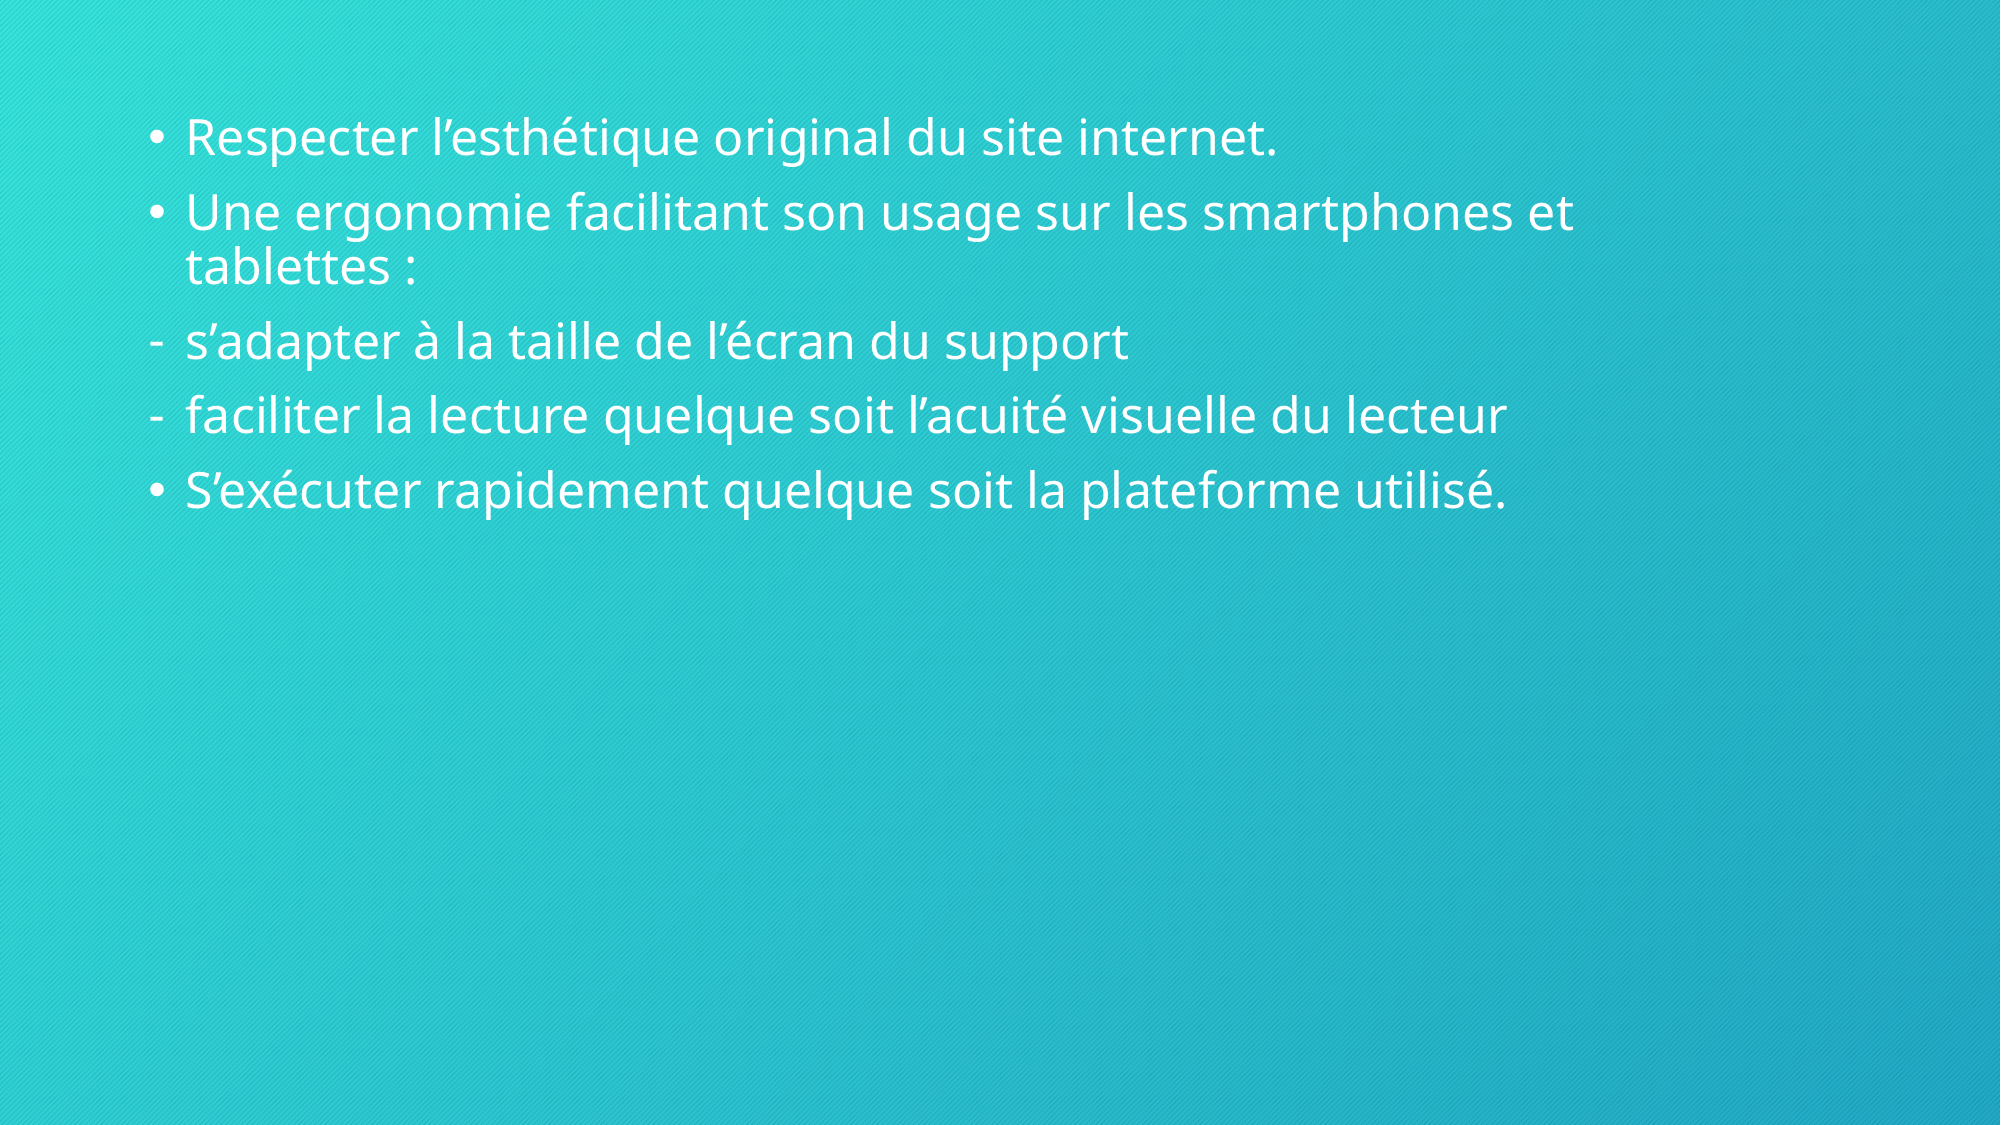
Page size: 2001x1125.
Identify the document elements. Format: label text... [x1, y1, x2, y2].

list Respecter l’esthétique original du site internet. Une ergonomie facilitant son usage sur les smartphones et tablettes : s’adapter à la taille de l’écran du support faciliter la lecture quelque soit l’acuité visuelle du lecteur S’exécuter rapidement quelque soit la plateforme utilisé. [133, 104, 1829, 1019]
